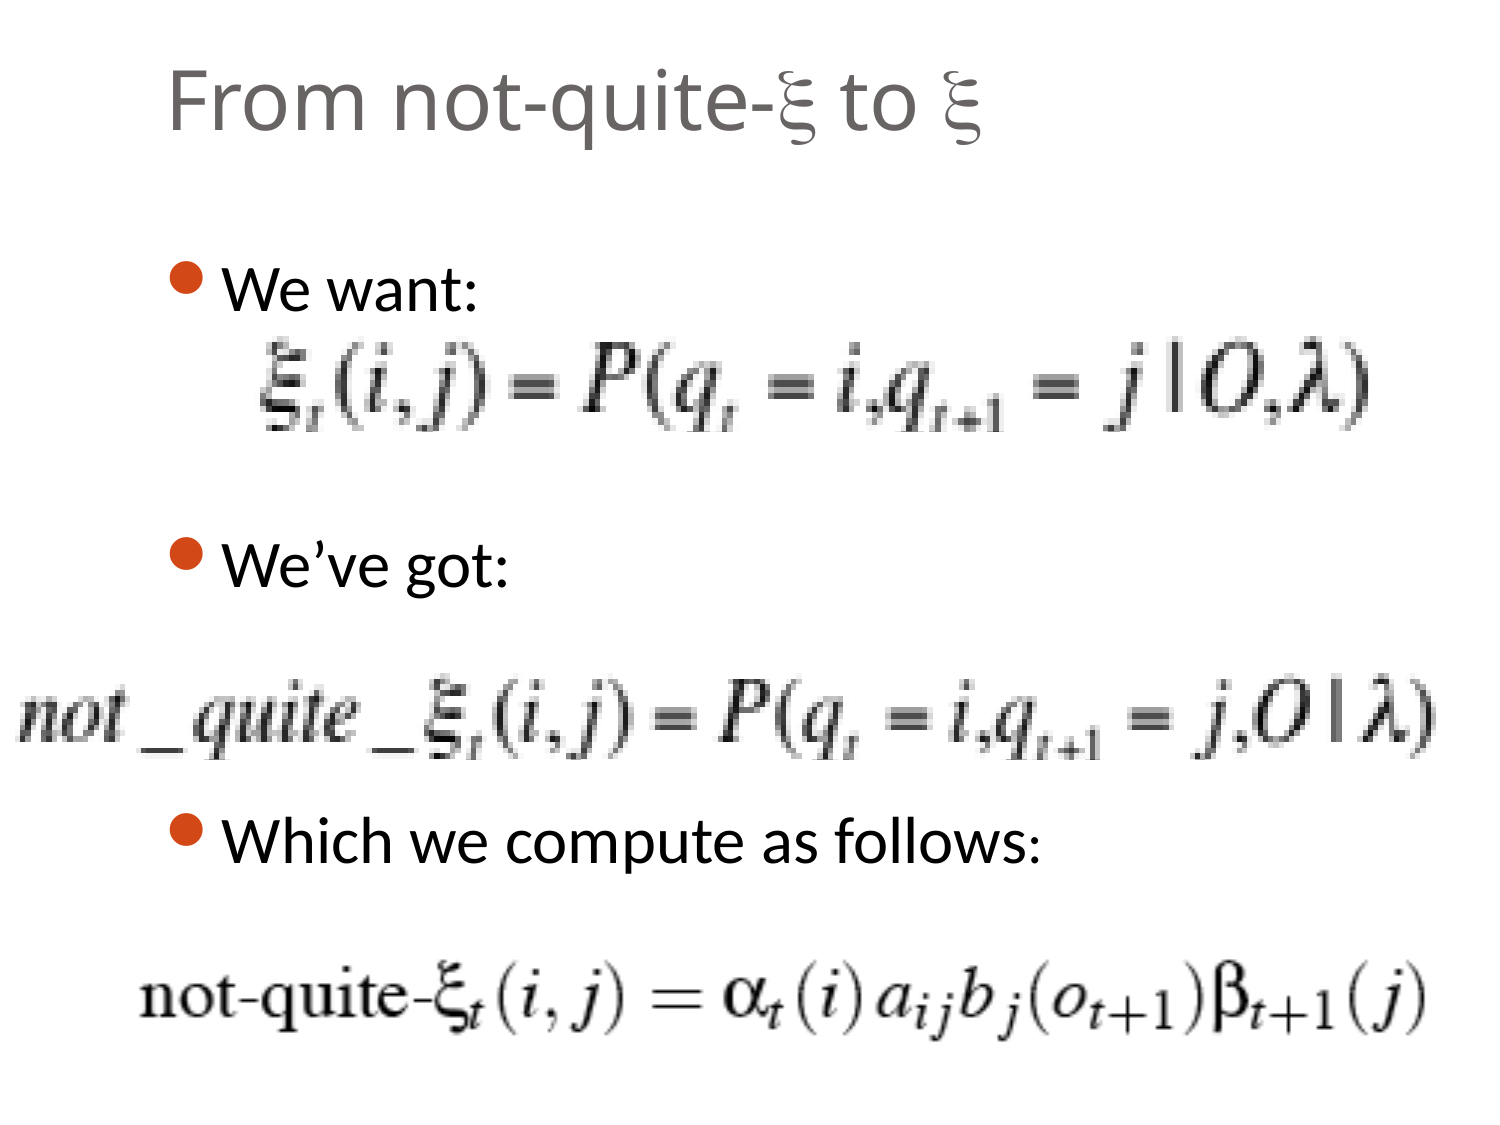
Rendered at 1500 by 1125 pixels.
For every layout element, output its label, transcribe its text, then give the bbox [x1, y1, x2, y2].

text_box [249, 324, 1369, 432]
title From not-quite- to  [149, 44, 1426, 163]
list We want: We’ve got: Which we compute as follows: [149, 237, 1426, 660]
picture [99, 937, 1446, 1063]
list We want: We’ve got: Which we compute as follows: [149, 769, 1426, 935]
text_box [5, 662, 1437, 760]
